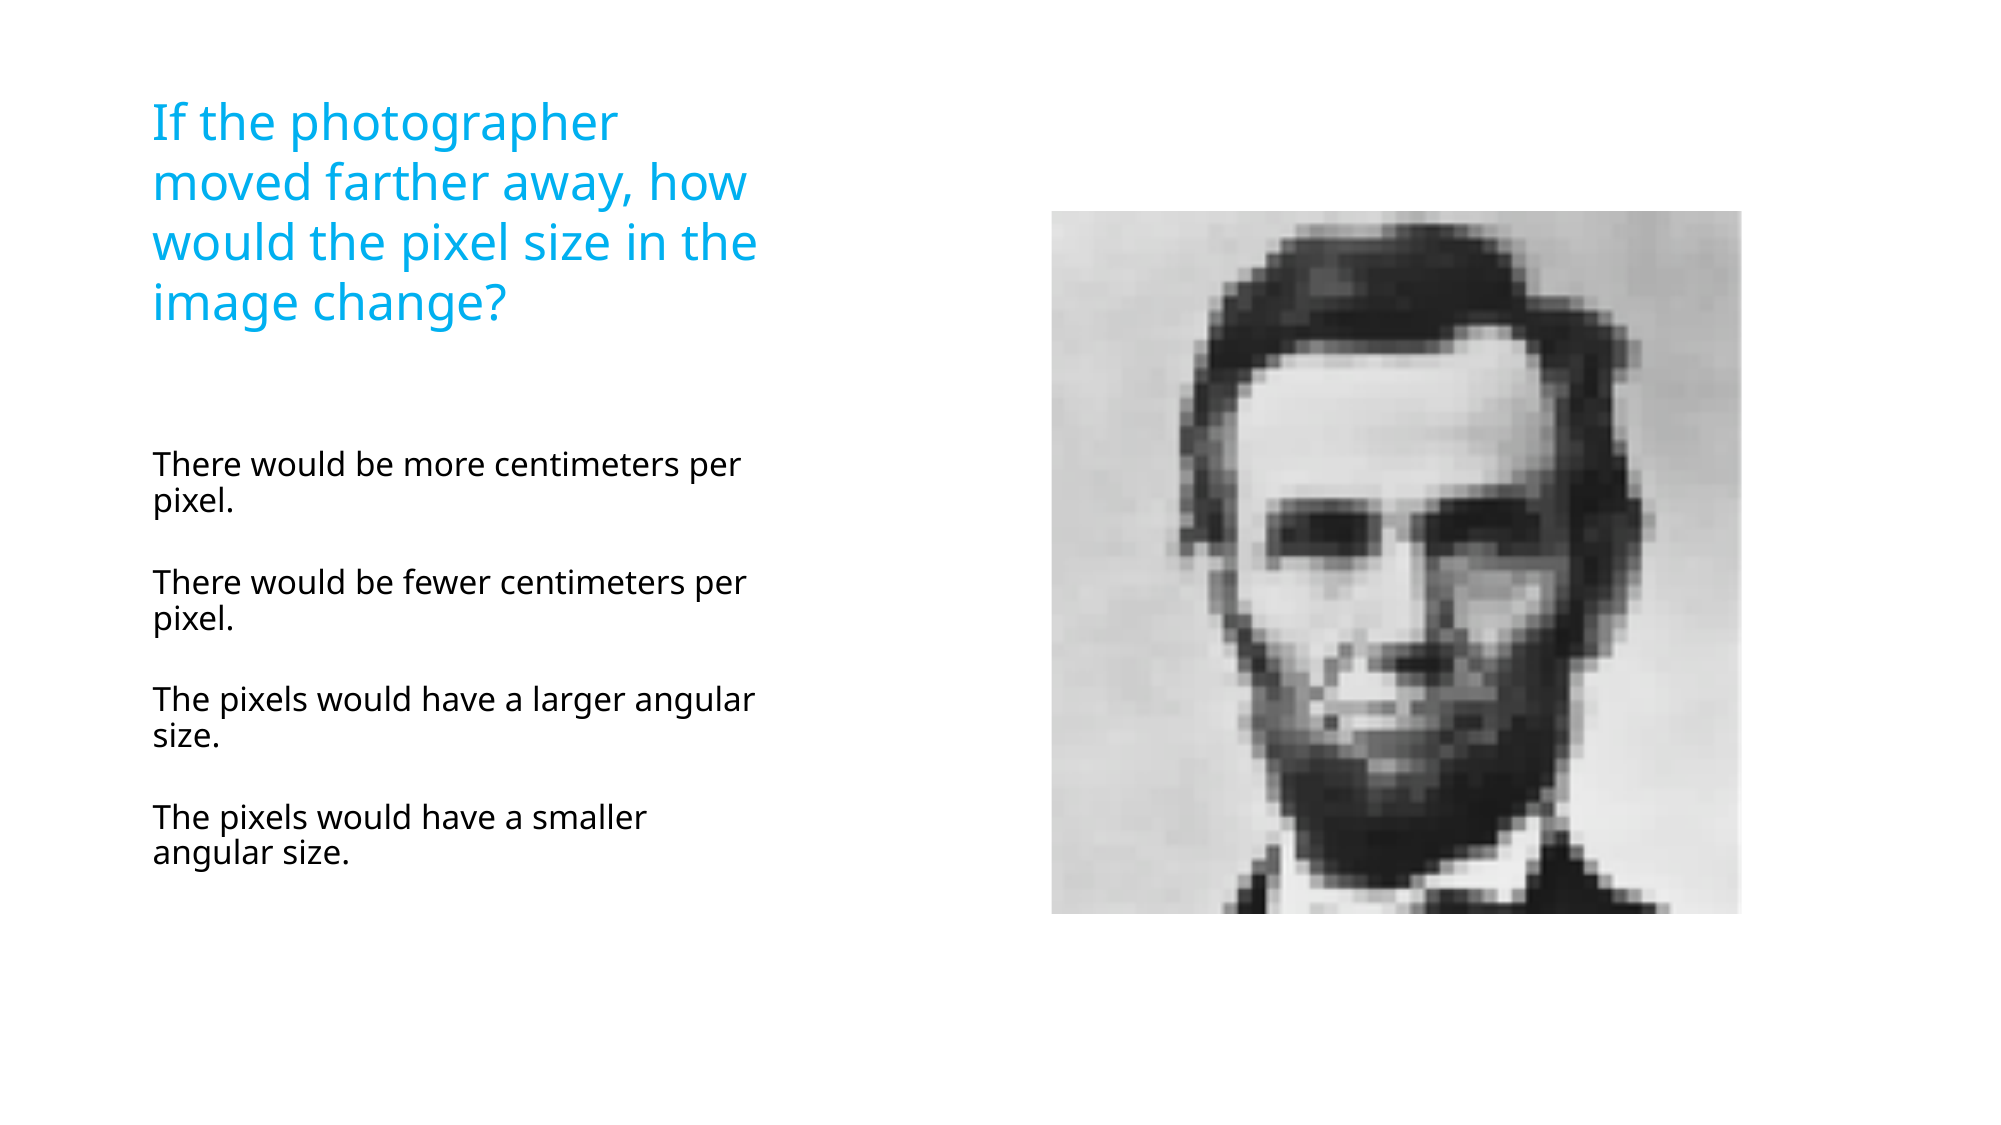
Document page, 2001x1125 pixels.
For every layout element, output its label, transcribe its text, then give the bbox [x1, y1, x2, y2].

list There would be more centimeters per pixel. There would be fewer centimeters per pixel. The pixels would have a larger angular size. The pixels would have a smaller angular size. [137, 344, 783, 962]
title If the photographer moved farther away, how would the pixel size in the image change? [137, 75, 783, 338]
picture [1051, 211, 1742, 914]
